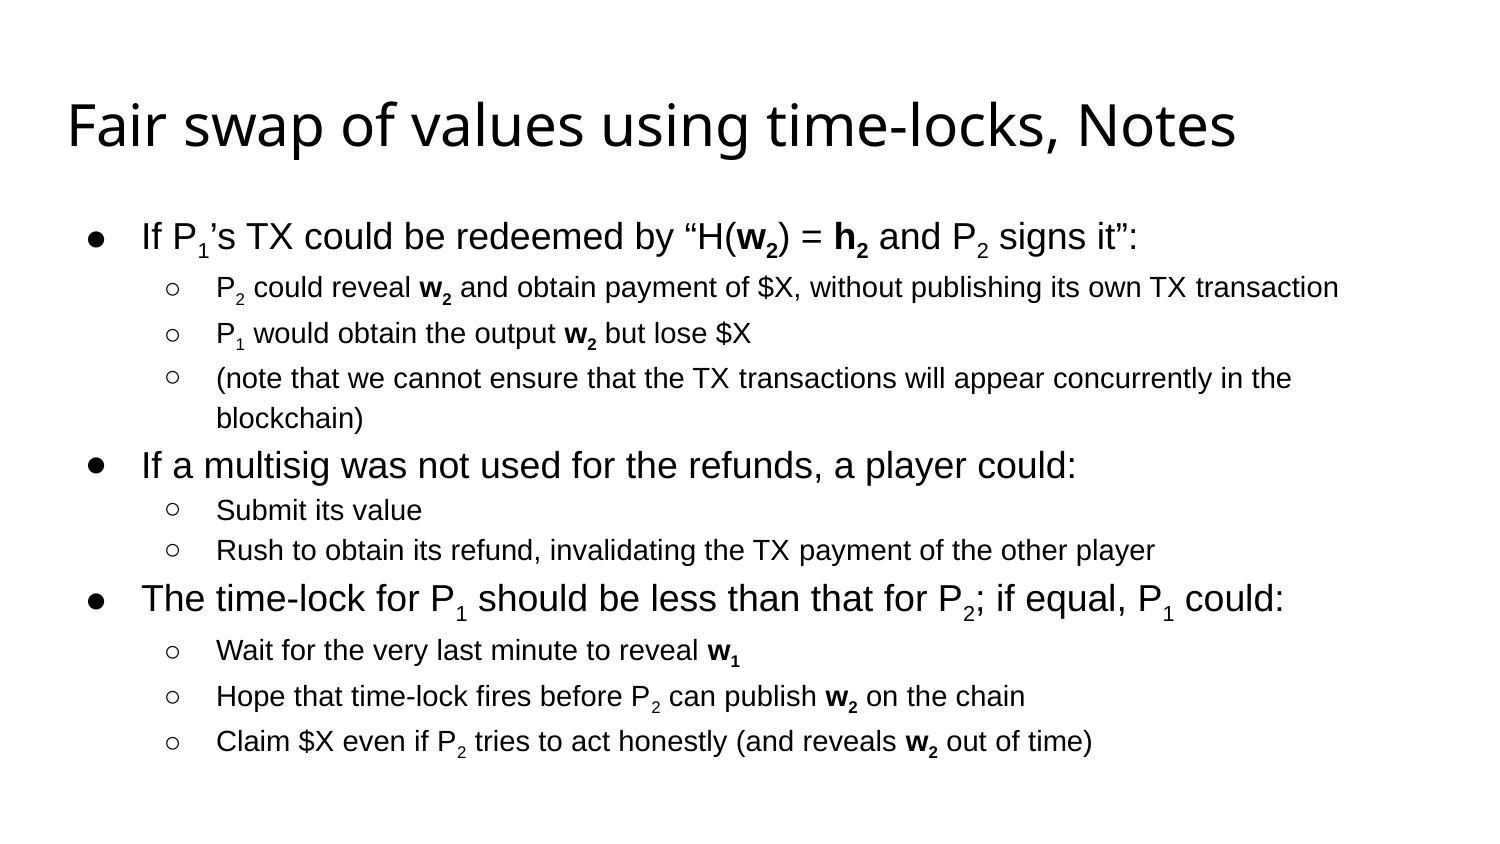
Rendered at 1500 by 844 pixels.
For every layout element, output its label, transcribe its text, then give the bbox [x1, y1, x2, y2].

list If P1’s TX could be redeemed by “H(w2) = h2 and P2 signs it”: P2 could reveal w2 and obtain payment of $X, without publishing its own TX transaction P1 would obtain the output w2 but lose $X (note that we cannot ensure that the TX transactions will appear concurrently in the blockchain) If a multisig was not used for the refunds, a player could: Submit its value Rush to obtain its refund, invalidating the TX payment of the other player The time-lock for P1 should be less than that for P2; if equal, P1 could: Wait for the very last minute to reveal w1 Hope that time-lock fires before P2 can publish w2 on the chain Claim $X even if P2 tries to act honestly (and reveals w2 out of time) [51, 189, 1449, 750]
title Fair swap of values using time-locks, Notes [51, 72, 1449, 167]
